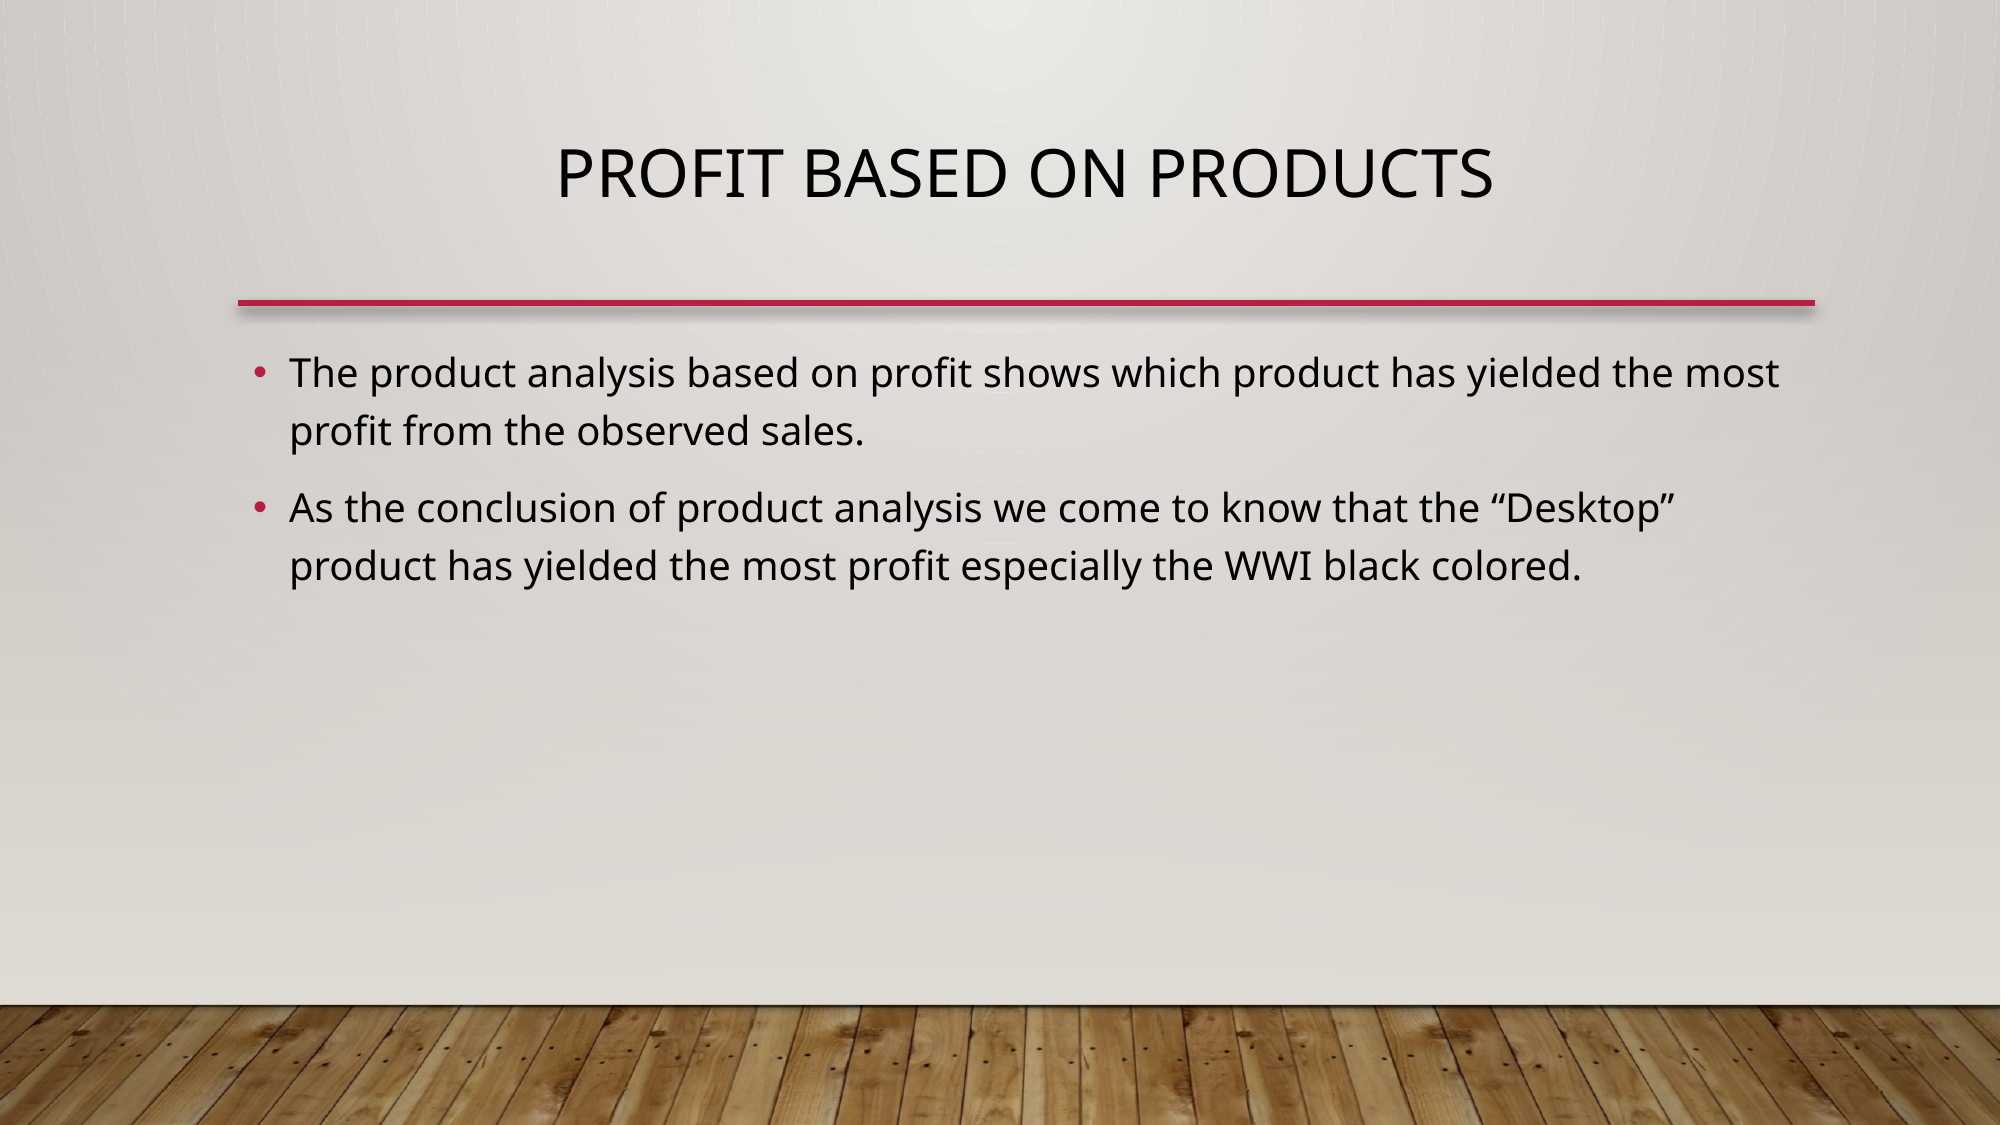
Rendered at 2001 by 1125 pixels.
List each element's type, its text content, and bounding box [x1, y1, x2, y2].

list The product analysis based on profit shows which product has yielded the most profit from the observed sales. As the conclusion of product analysis we come to know that the “Desktop” product has yielded the most profit especially the WWI black colored. [238, 330, 1814, 598]
picture [0, 1005, 2000, 1125]
title Profit based on products [238, 131, 1814, 305]
